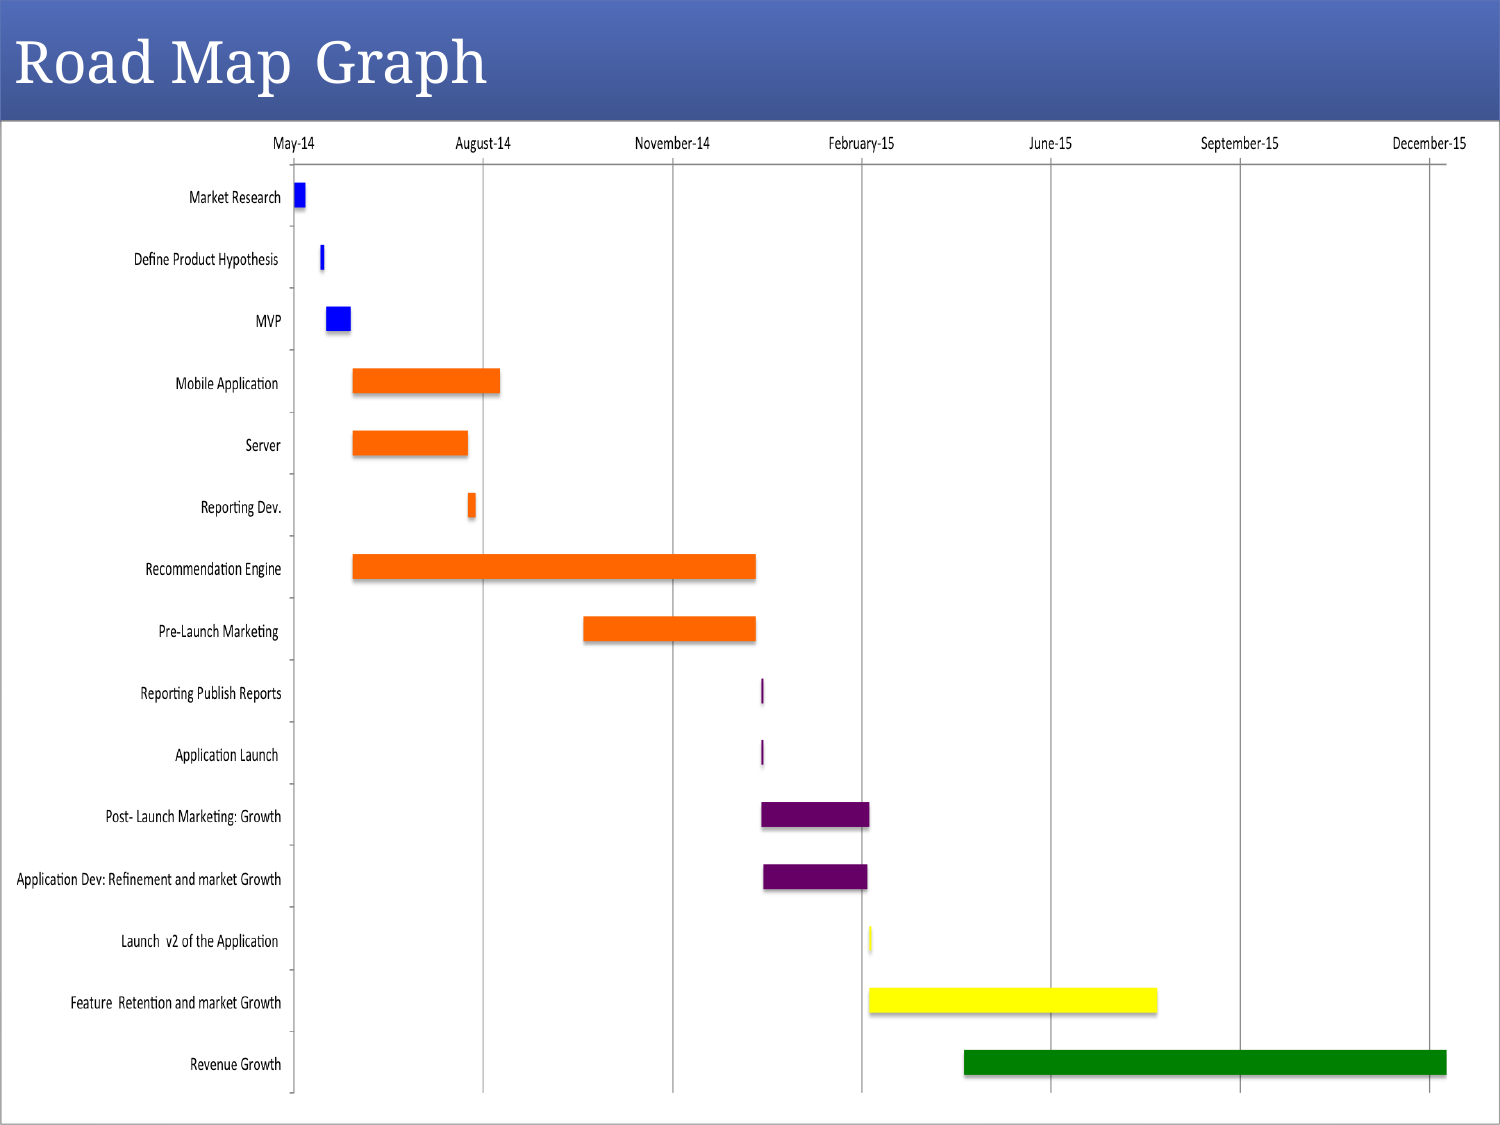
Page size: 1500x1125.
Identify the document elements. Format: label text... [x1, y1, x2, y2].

picture [0, 120, 1500, 1125]
text_box Road Map Graph [0, 0, 1500, 120]
